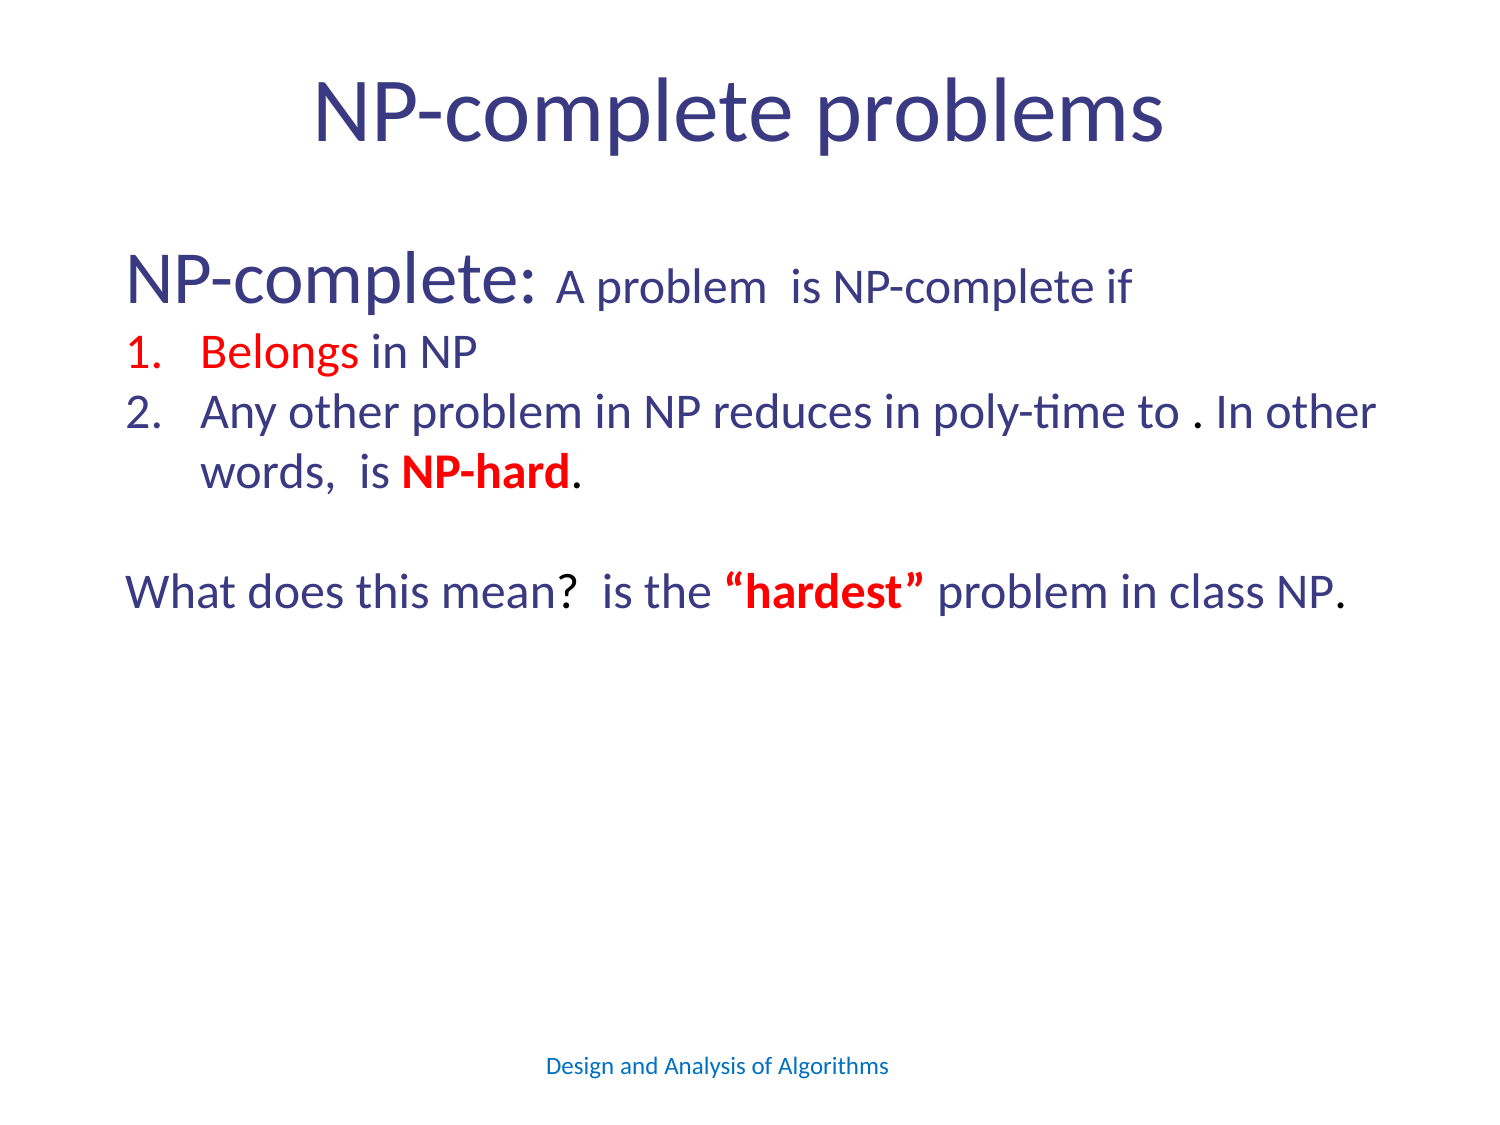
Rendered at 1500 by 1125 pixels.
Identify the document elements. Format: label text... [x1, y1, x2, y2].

footer Design and Analysis of Algorithms [480, 1034, 956, 1095]
title NP-complete problems [75, 11, 1425, 199]
